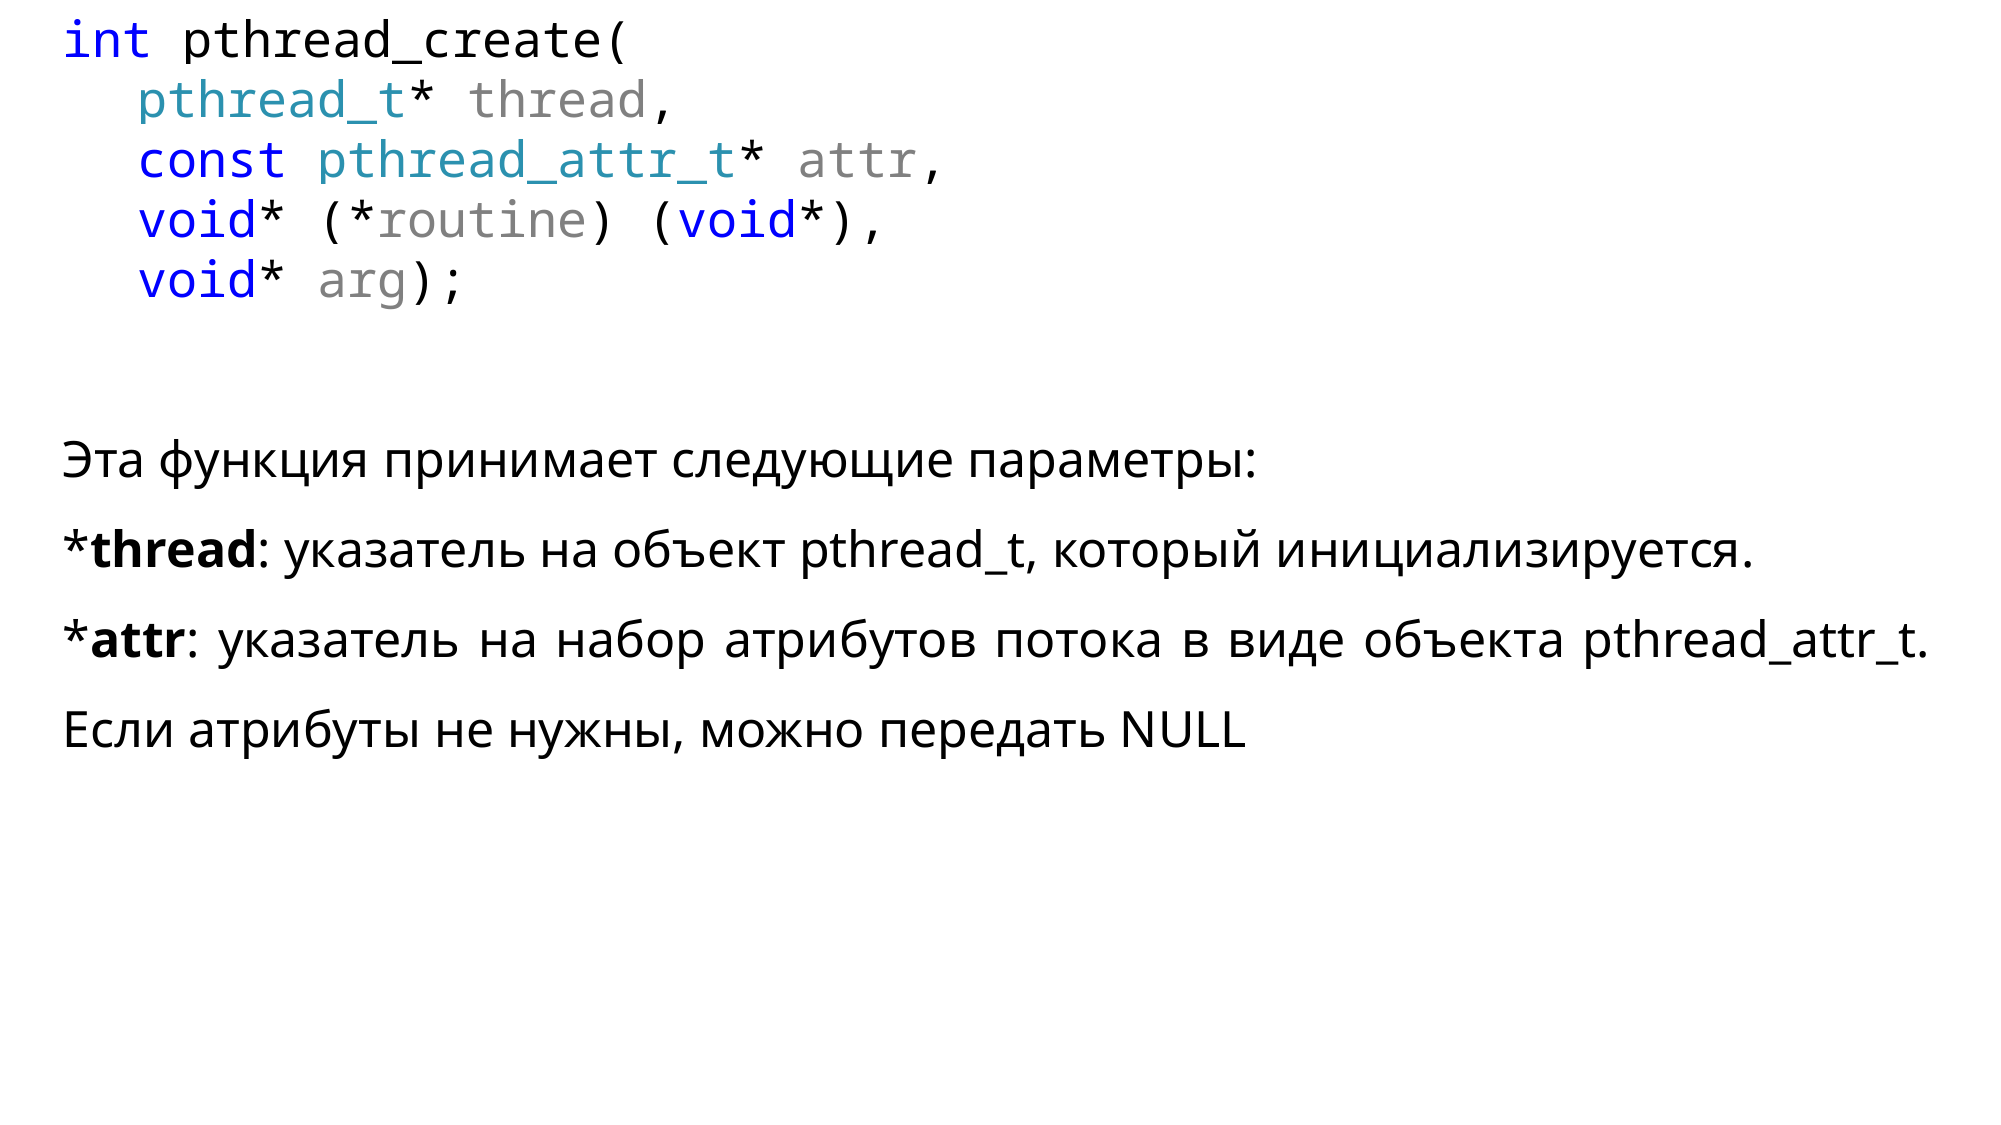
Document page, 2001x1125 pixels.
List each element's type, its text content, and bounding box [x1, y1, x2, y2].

text_box int pthread_create( pthread_t* thread, const pthread_attr_t* attr, void* (*routine) (void*), void* arg); Эта функция принимает следующие параметры: *thread: указатель на объект pthread_t, который инициализируется. *attr: указатель на набор атрибутов потока в виде объекта pthread_attr_t. Если атрибуты не нужны, можно передать NULL [47, 0, 1946, 765]
